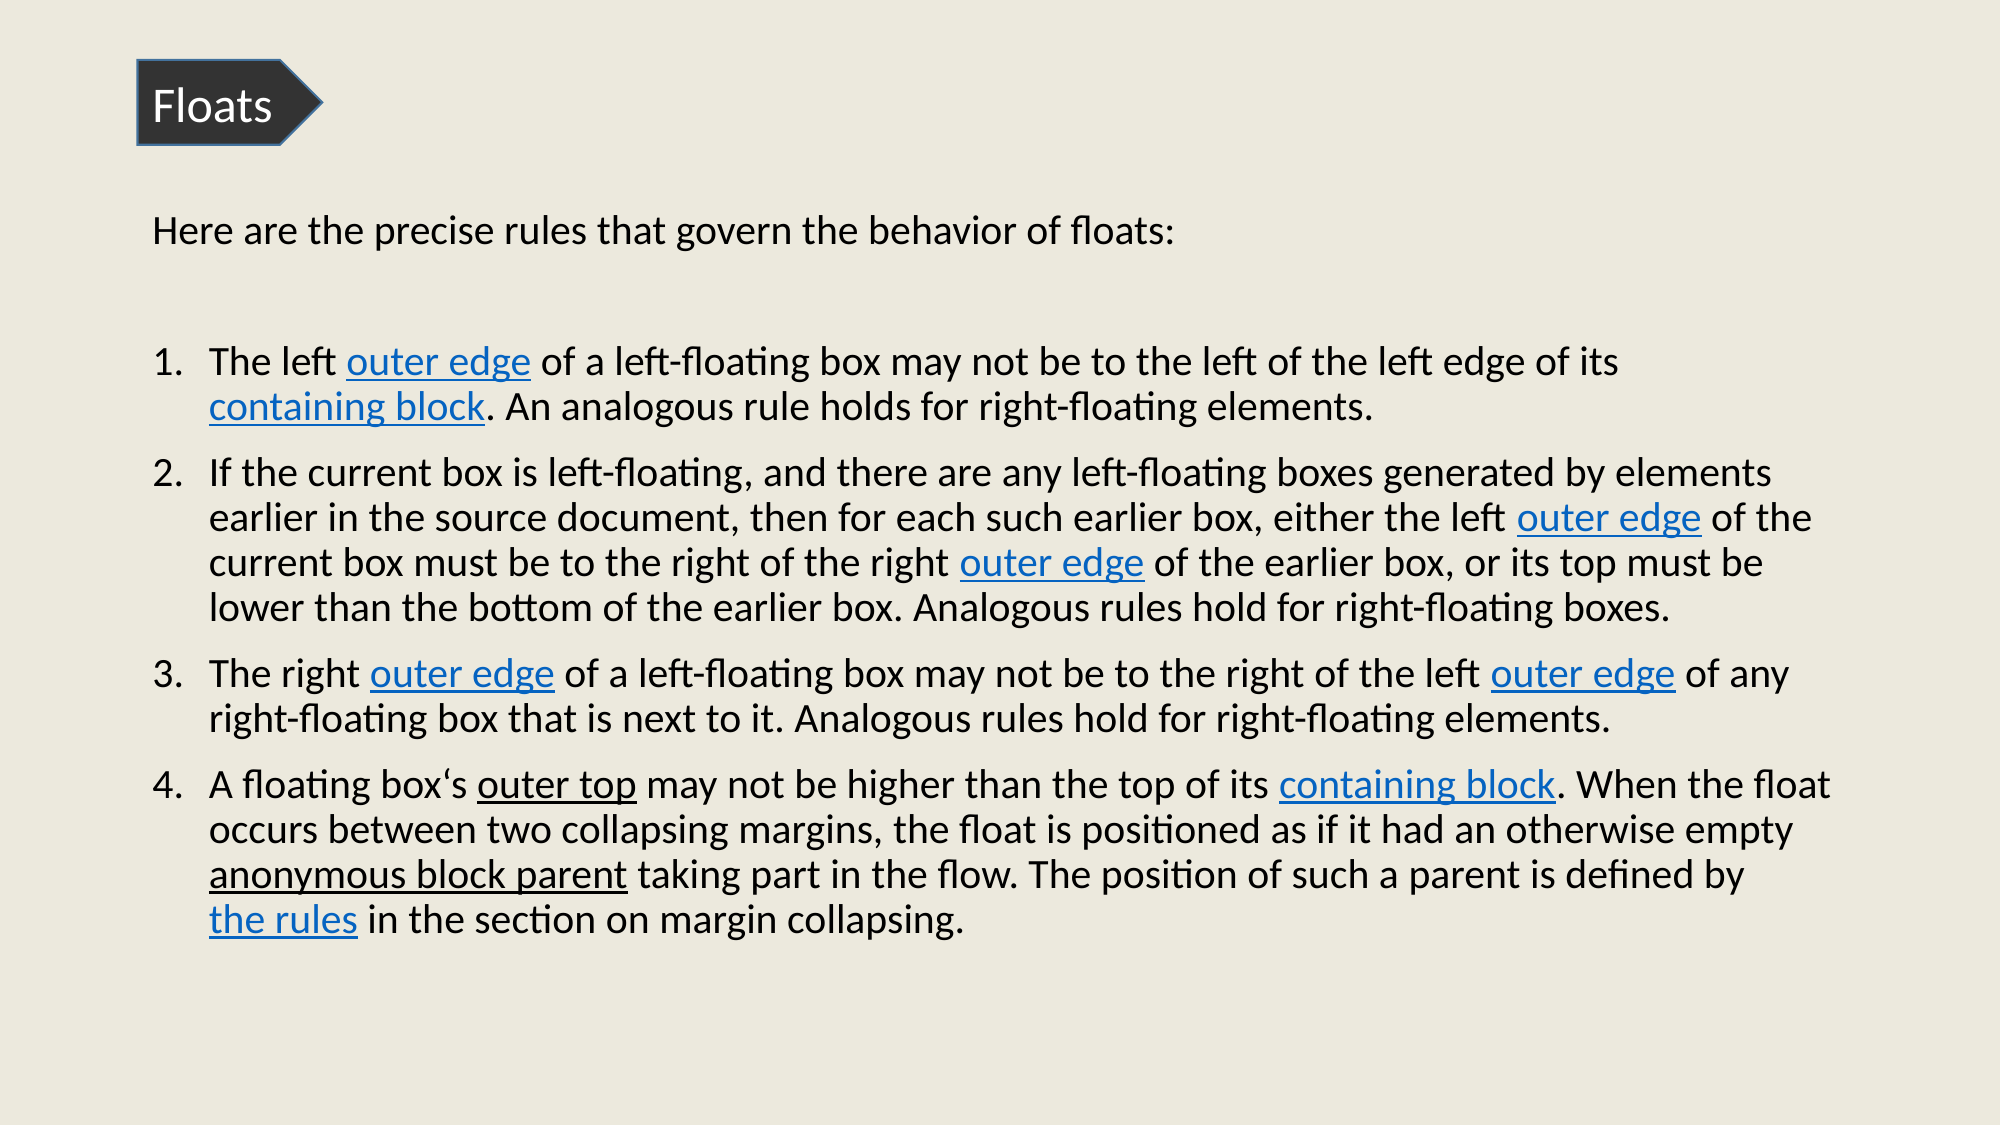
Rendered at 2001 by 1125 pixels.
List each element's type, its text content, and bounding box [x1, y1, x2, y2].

text_box Floats [136, 58, 324, 146]
list Here are the precise rules that govern the behavior of floats: The left outer edge of a left-floating box may not be to the left of the left edge of its containing block. An analogous rule holds for right-floating elements. If the current box is left-floating, and there are any left-floating boxes generated by elements earlier in the source document, then for each such earlier box, either the left outer edge of the current box must be to the right of the right outer edge of the earlier box, or its top must be lower than the bottom of the earlier box. Analogous rules hold for right-floating boxes. The right outer edge of a left-floating box may not be to the right of the left outer edge of any right-floating box that is next to it. Analogous rules hold for right-floating elements. A floating box‘s outer top may not be higher than the top of its containing block. When the float occurs between two collapsing margins, the float is positioned as if it had an otherwise empty anonymous block parent taking part in the flow. The position of such a parent is defined by the rules in the section on margin collapsing. [137, 200, 1863, 1032]
text_box [214, 786, 246, 847]
